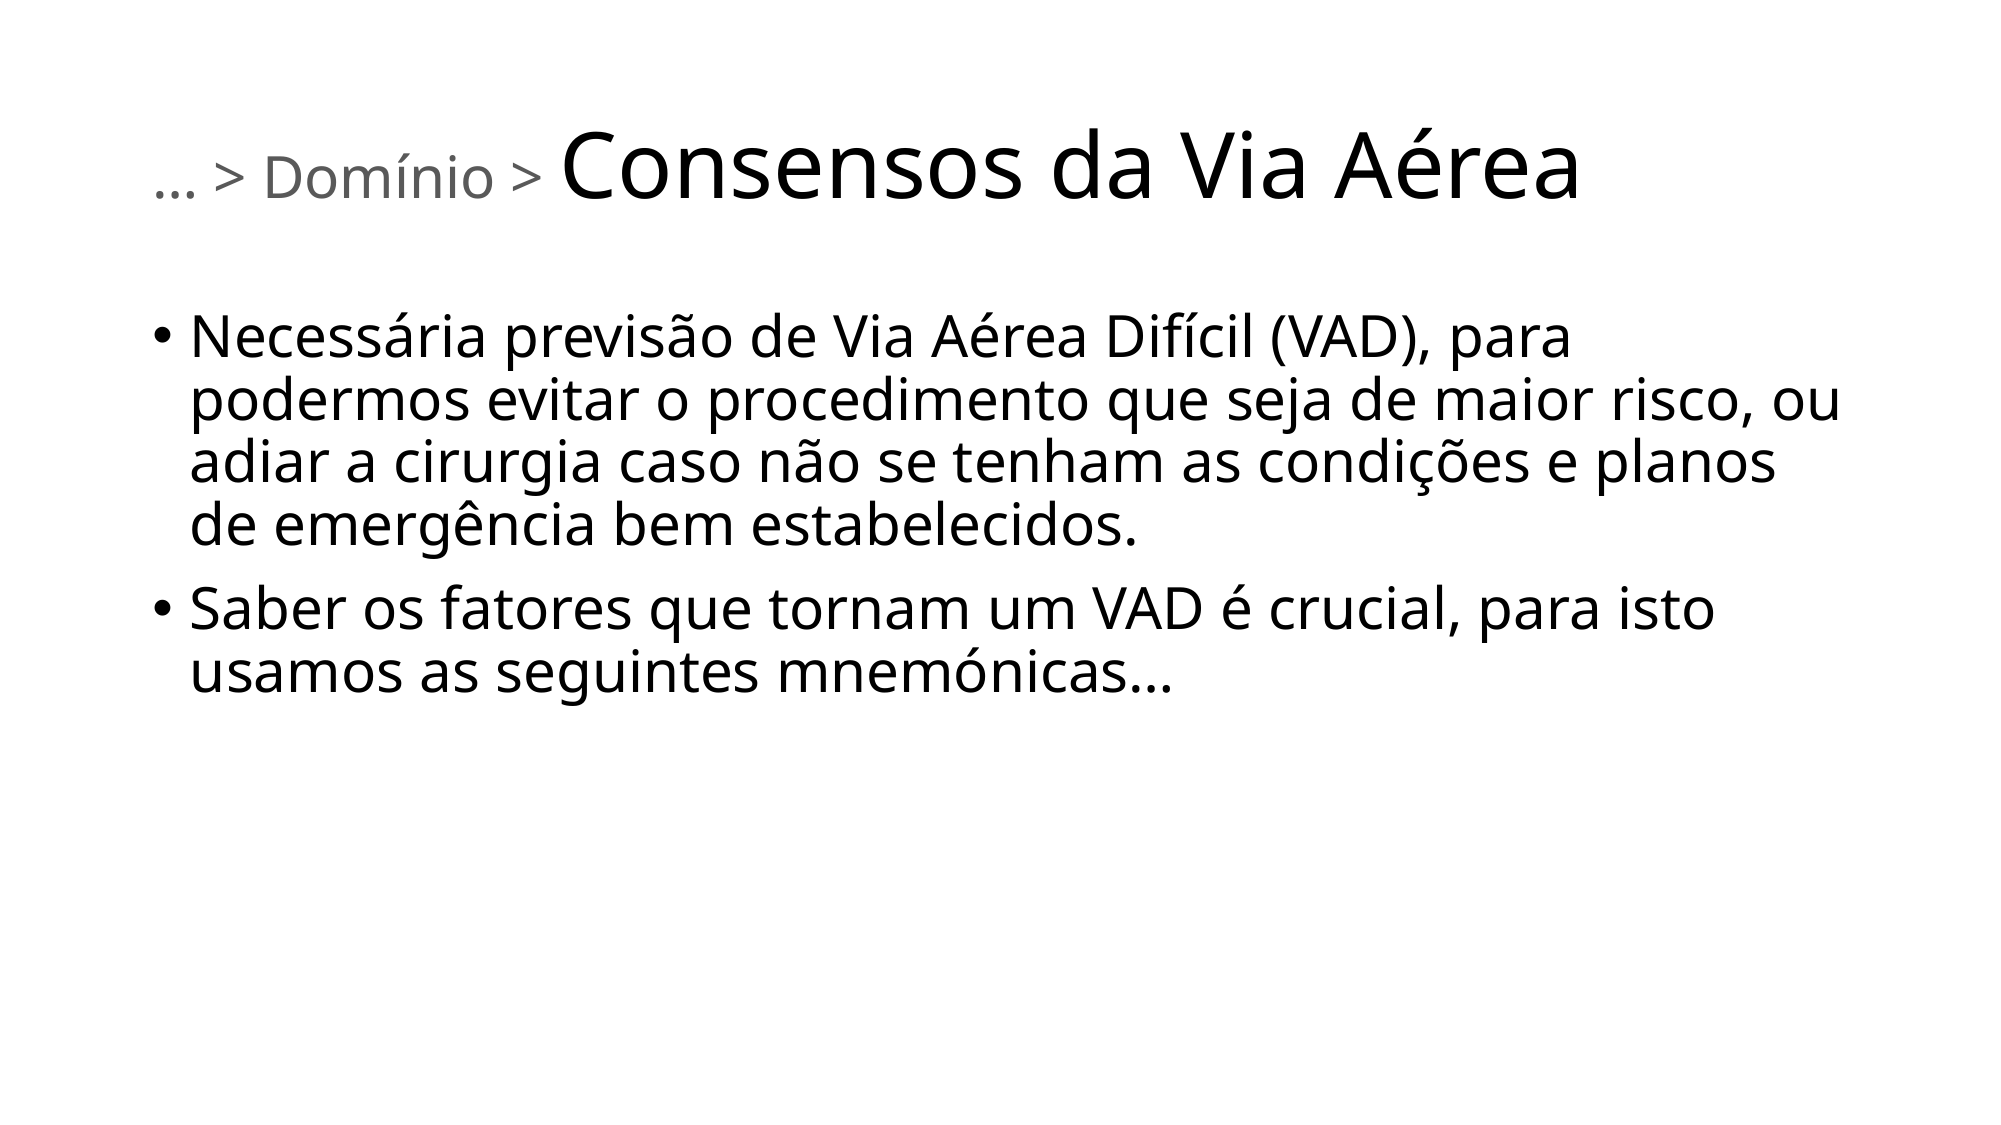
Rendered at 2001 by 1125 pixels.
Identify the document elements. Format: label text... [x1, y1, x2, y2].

list Necessária previsão de Via Aérea Difícil (VAD), para podermos evitar o procedimento que seja de maior risco, ou adiar a cirurgia caso não se tenham as condições e planos de emergência bem estabelecidos. Saber os fatores que tornam um VAD é crucial, para isto usamos as seguintes mnemónicas… [137, 299, 1863, 1014]
title … > Domínio > Consensos da Via Aérea [137, 59, 1863, 278]
